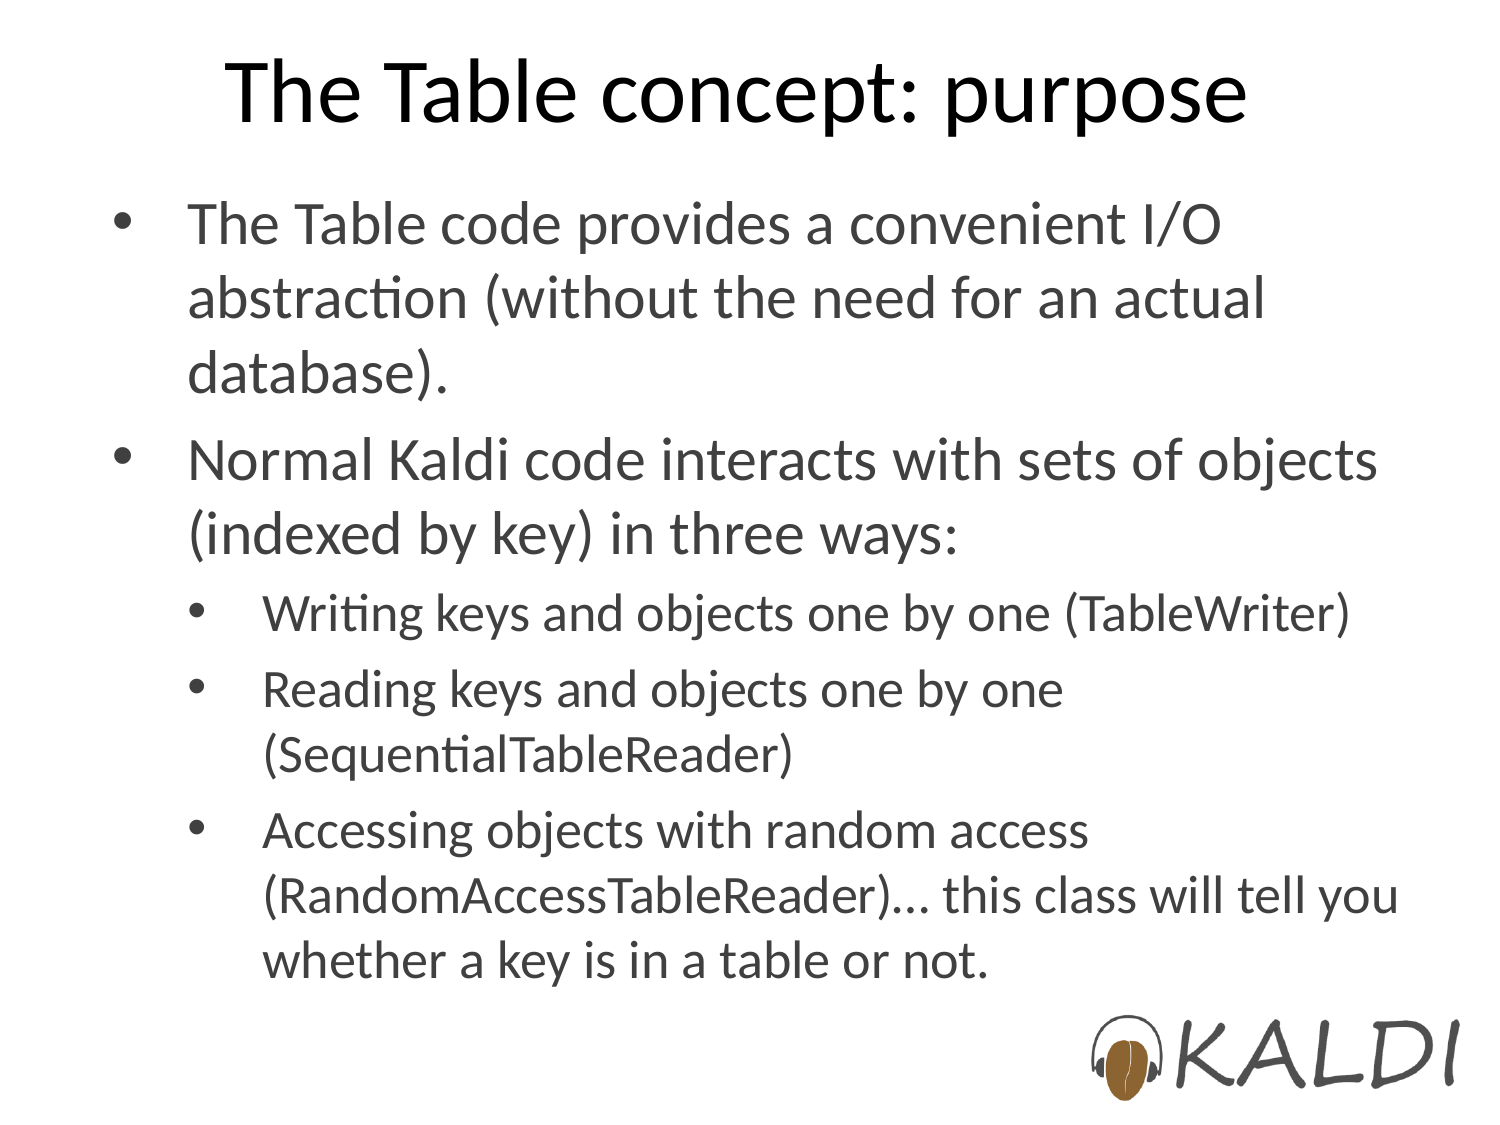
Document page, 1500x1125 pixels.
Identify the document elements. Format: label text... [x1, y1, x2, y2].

picture [1088, 1012, 1478, 1107]
title The Table concept: purpose [99, 0, 1375, 173]
subtitle The Table code provides a convenient I/O abstraction (without the need for an actual database). Normal Kaldi code interacts with sets of objects (indexed by key) in three ways: Writing keys and objects one by one (TableWriter) Reading keys and objects one by one (SequentialTableReader) Accessing objects with random access (RandomAccessTableReader)… this class will tell you whether a key is in a table or not. [96, 174, 1429, 1013]
